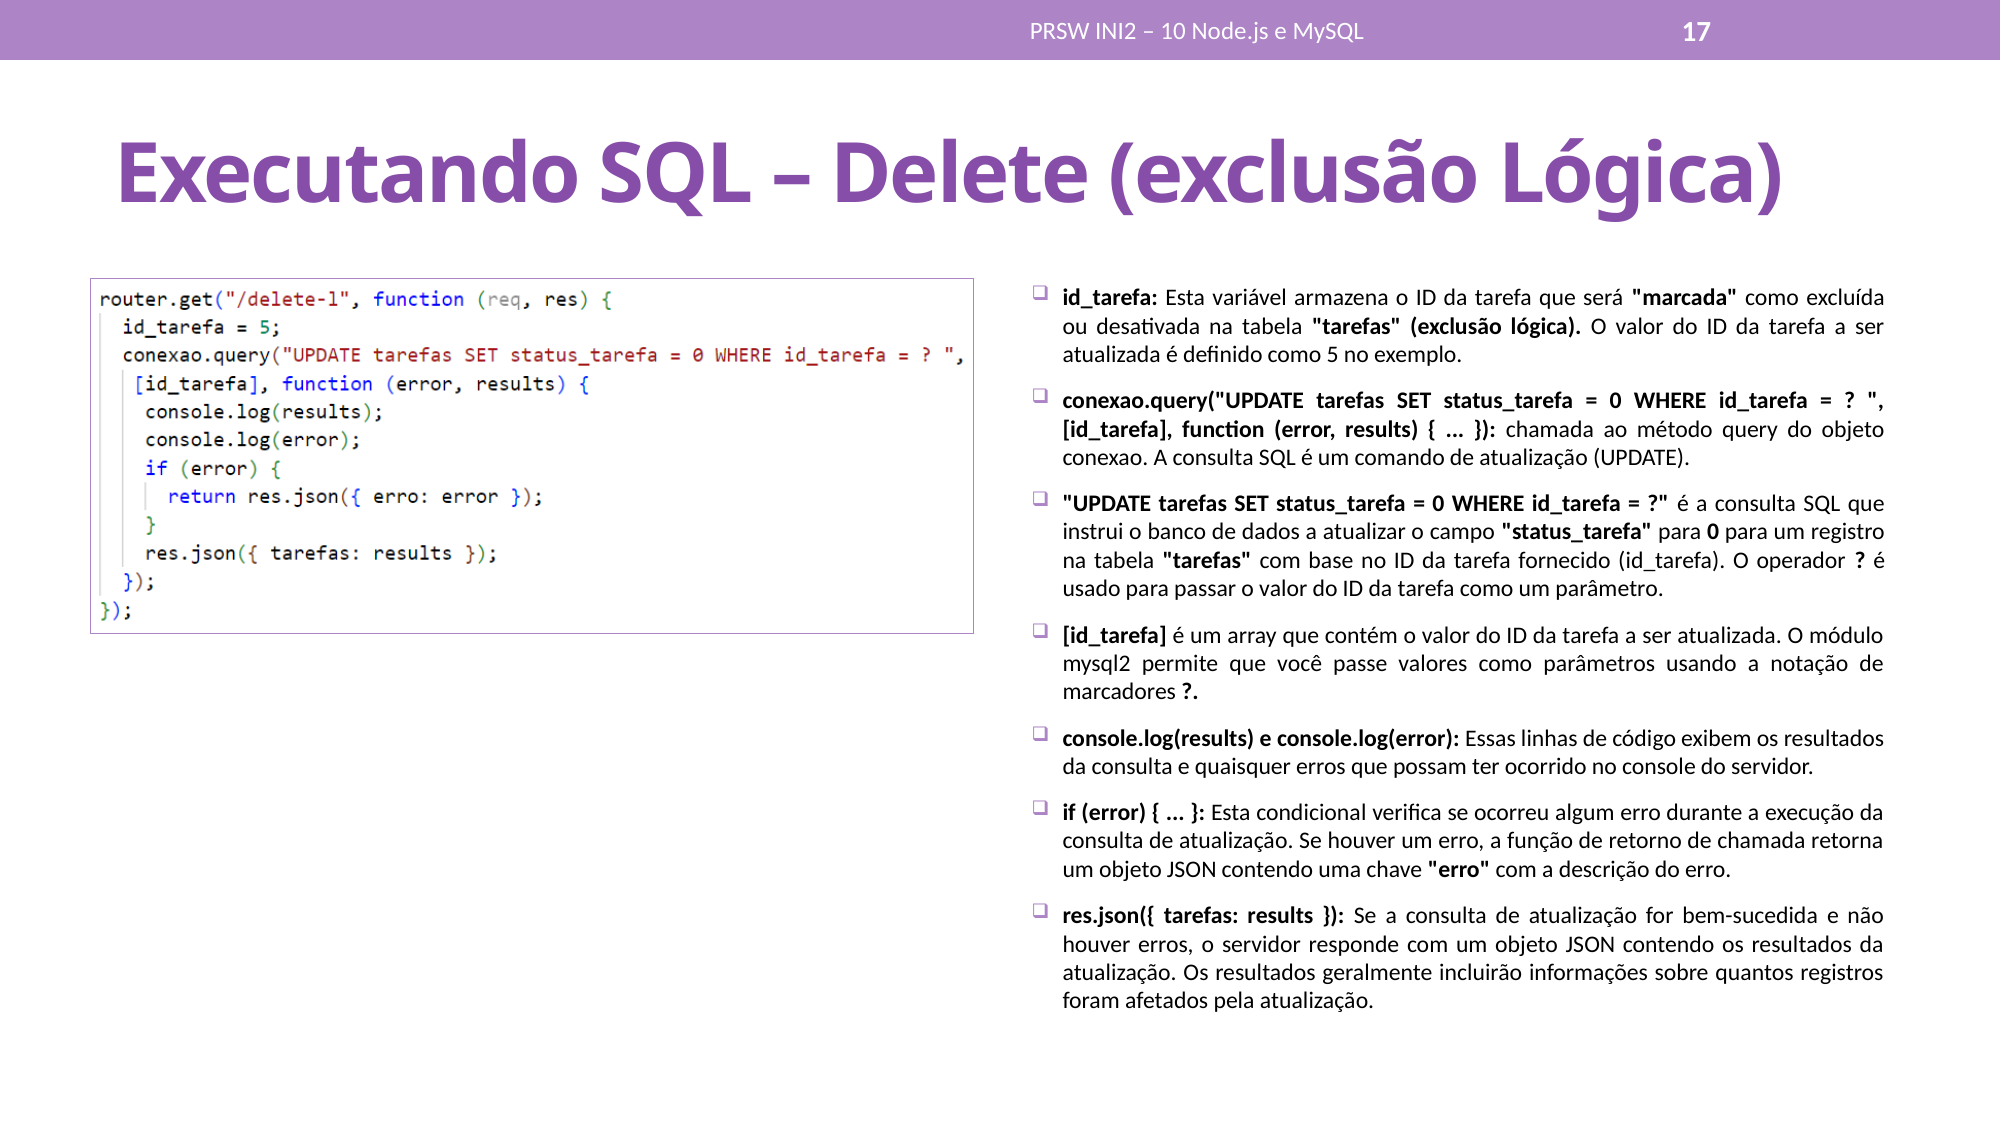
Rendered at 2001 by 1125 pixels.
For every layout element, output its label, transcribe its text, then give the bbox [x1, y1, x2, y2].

footer PRSW INI2 – 10 Node.js e MySQL [750, 3, 1650, 57]
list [90, 278, 974, 634]
list id_tarefa: Esta variável armazena o ID da tarefa que será "marcada" como excluída ou desativada na tabela "tarefas" (exclusão lógica). O valor do ID da tarefa a ser atualizada é definido como 5 no exemplo. conexao.query("UPDATE tarefas SET status_tarefa = 0 WHERE id_tarefa = ? ", [id_tarefa], function (error, results) { ... }): chamada ao método query do objeto conexao. A consulta SQL é um comando de atualização (UPDATE). "UPDATE tarefas SET status_tarefa = 0 WHERE id_tarefa = ?" é a consulta SQL que instrui o banco de dados a atualizar o campo "status_tarefa" para 0 para um registro na tabela "tarefas" com base no ID da tarefa fornecido (id_tarefa). O operador ? é usado para passar o valor do ID da tarefa como um parâmetro. [id_tarefa] é um array que contém o valor do ID da tarefa a ser atualizada. O módulo mysql2 permite que você passe valores como parâmetros usando a notação de marcadores ?. console.log(results) e console.log(error): Essas linhas de código exibem os resultados da consulta e quaisquer erros que possam ter ocorrido no console do servidor. if (error) { ... }: Esta condicional verifica se ocorreu algum erro durante a execução da consulta de atualização. Se houver um erro, a função de retorno de chamada retorna um objeto JSON contendo uma chave "erro" com a descrição do erro. res.json({ tarefas: results }): Se a consulta de atualização for bem-sucedida e não houver erros, o servidor responde com um objeto JSON contendo os resultados da atualização. Os resultados geralmente incluirão informações sobre quantos registros foram afetados pela atualização. [1016, 274, 1900, 1049]
title Executando SQL – Delete (exclusão Lógica) [99, 87, 1900, 250]
slide_number 17 [1666, 3, 1900, 57]
